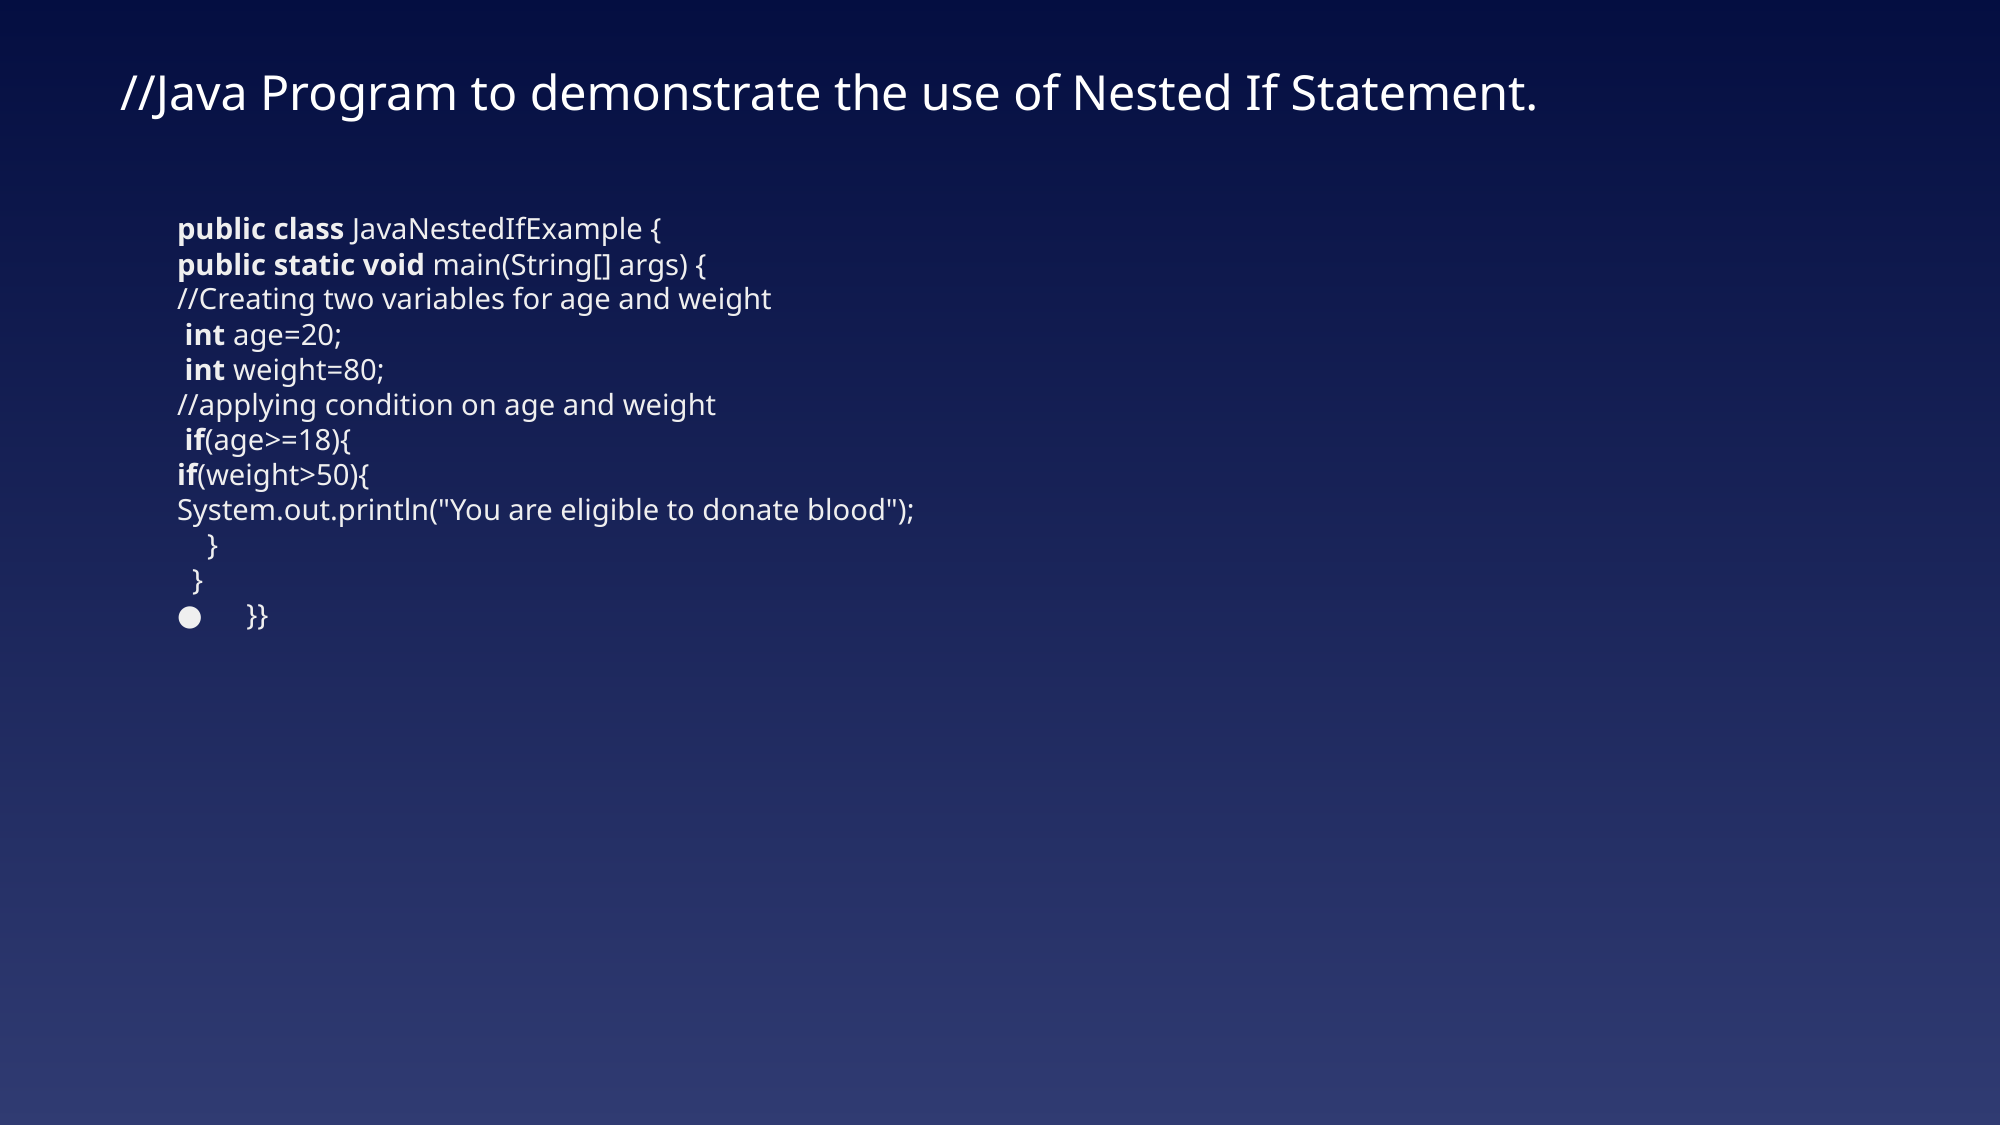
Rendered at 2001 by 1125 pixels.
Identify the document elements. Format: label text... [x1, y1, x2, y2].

list public class JavaNestedIfExample { public static void main(String[] args) { //Creating two variables for age and weight int age=20; int weight=80; //applying condition on age and weight if(age>=18){ if(weight>50){ System.out.println("You are eligible to donate blood"); } } }} [126, 190, 1815, 946]
title //Java Program to demonstrate the use of Nested If Statement. [99, 0, 1684, 240]
